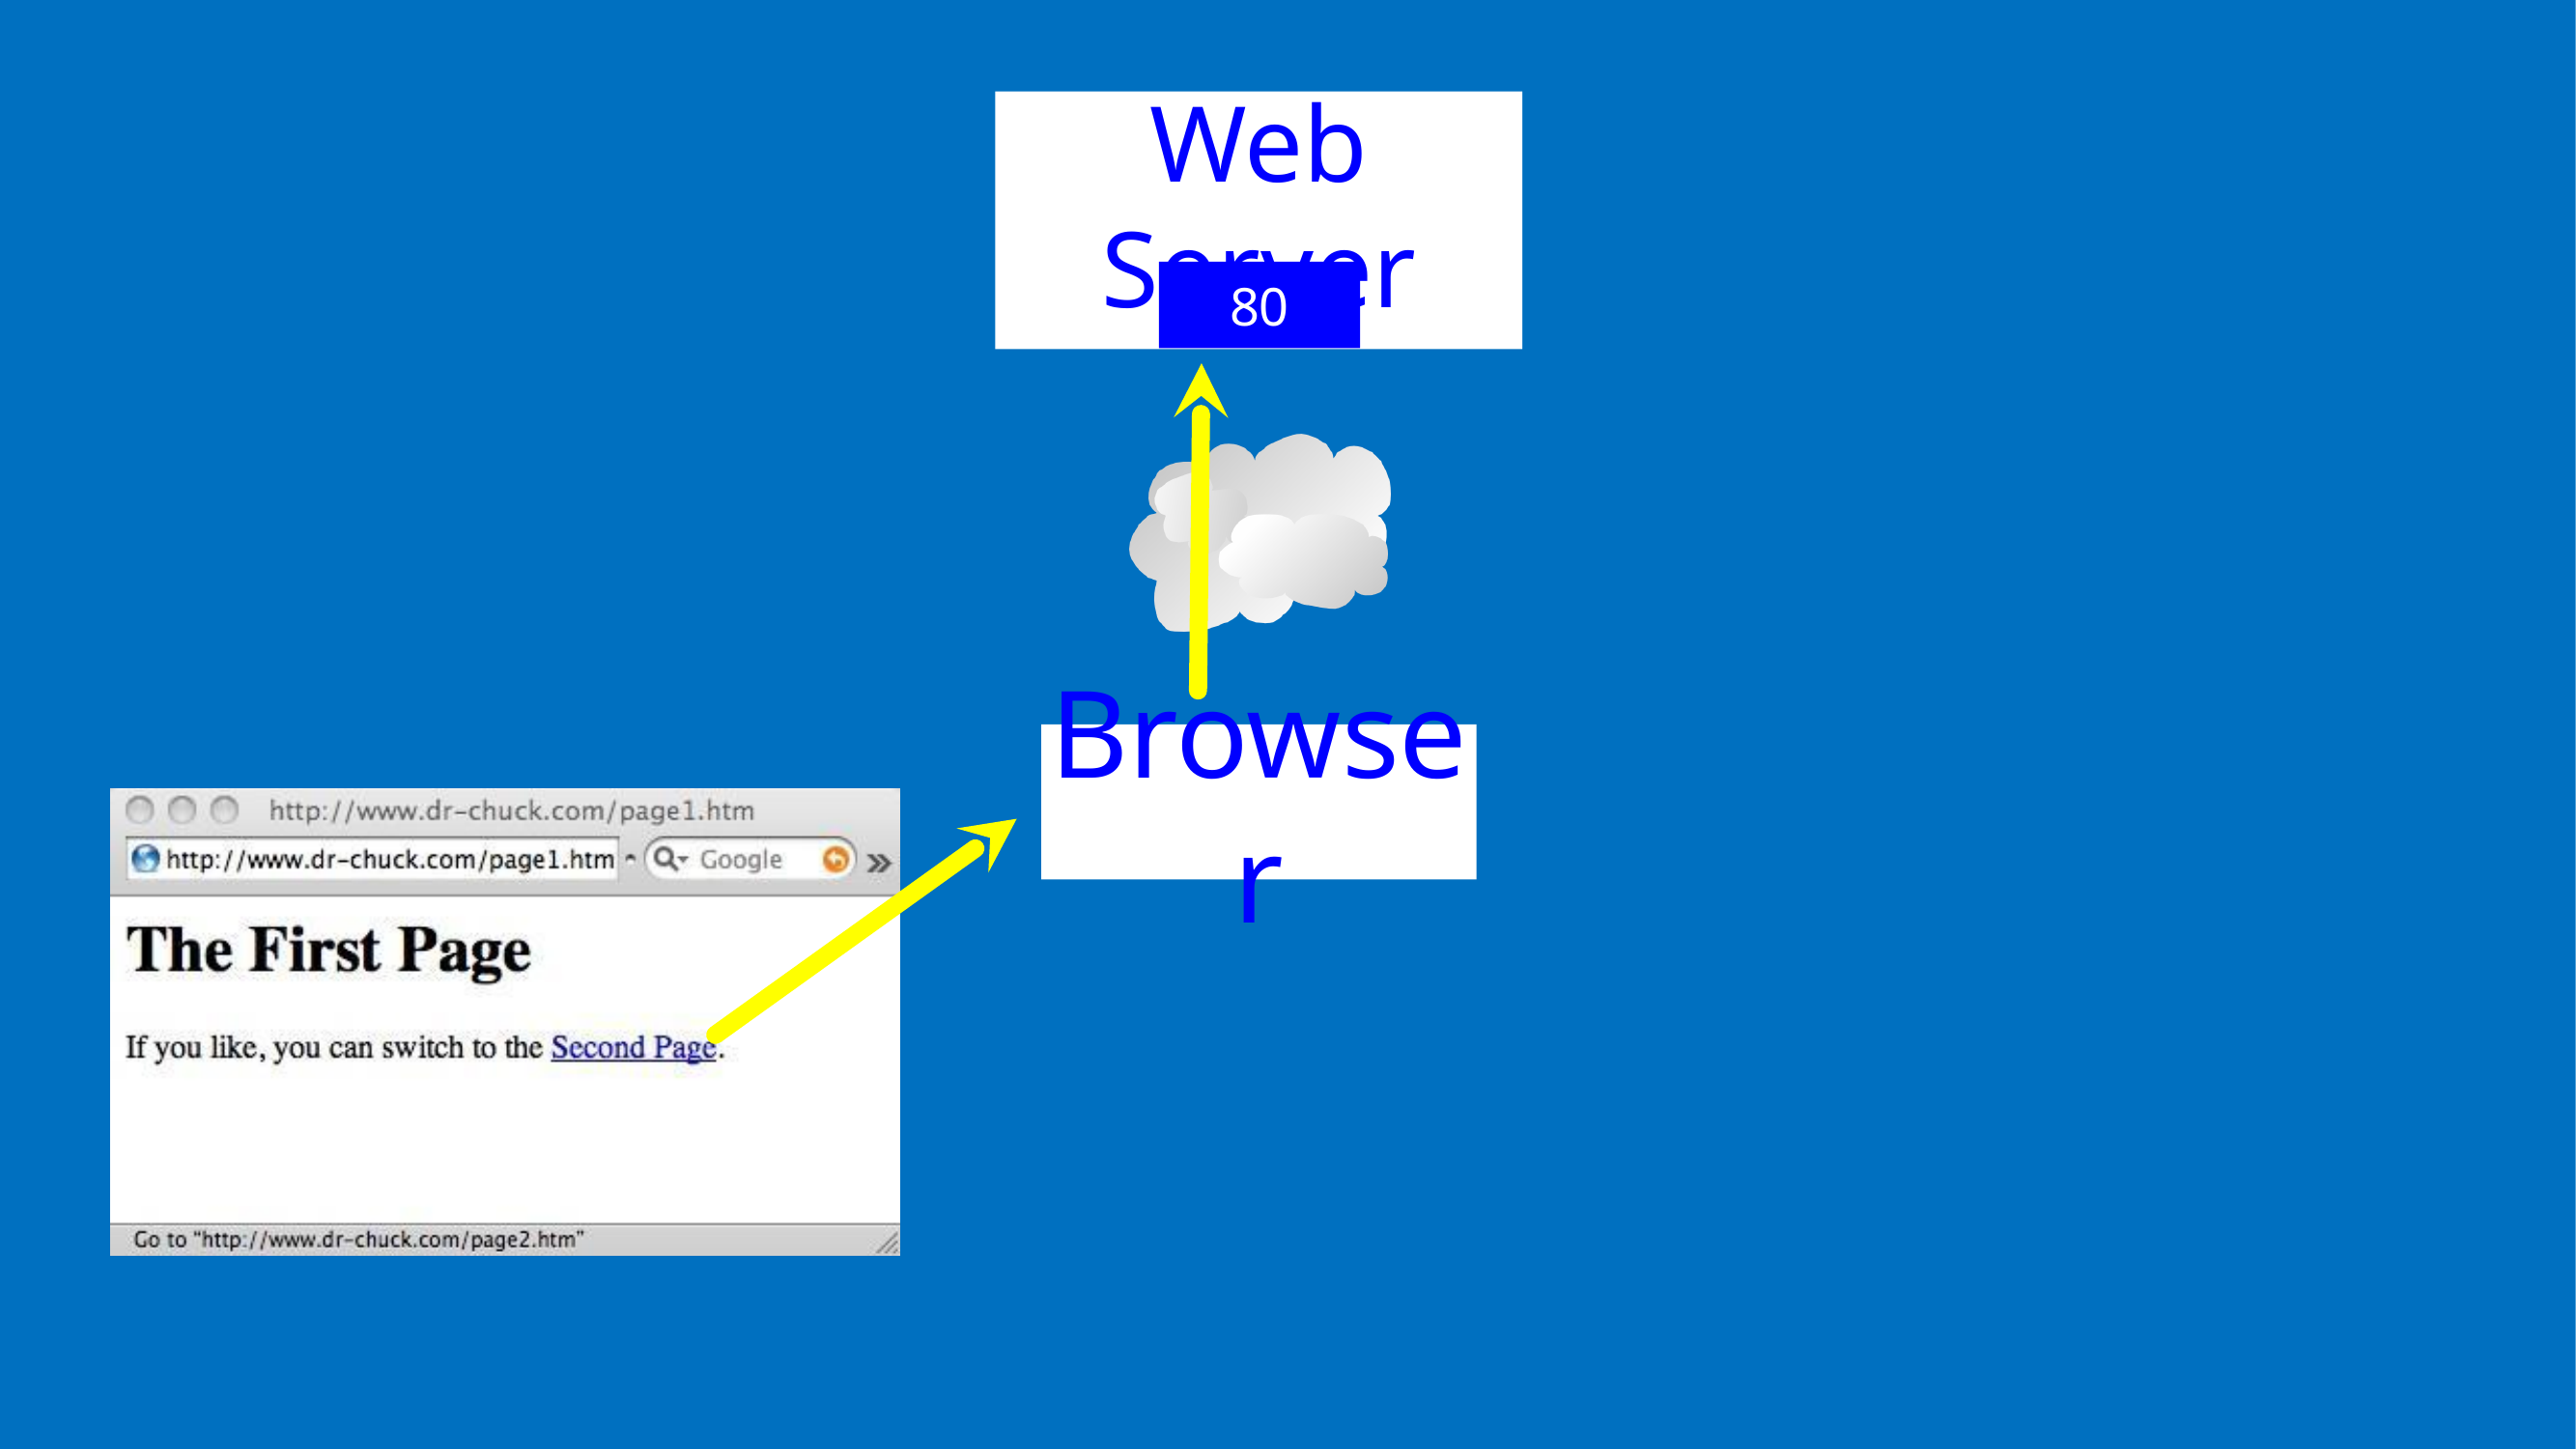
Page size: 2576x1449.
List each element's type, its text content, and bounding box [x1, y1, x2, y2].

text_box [1198, 362, 1203, 692]
picture [110, 788, 900, 1257]
picture [1129, 434, 1198, 633]
text_box Browser [1041, 724, 1477, 880]
picture [1203, 434, 1391, 633]
text_box 80 [1158, 261, 1361, 349]
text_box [715, 818, 1017, 1036]
text_box Web Server [995, 91, 1523, 350]
